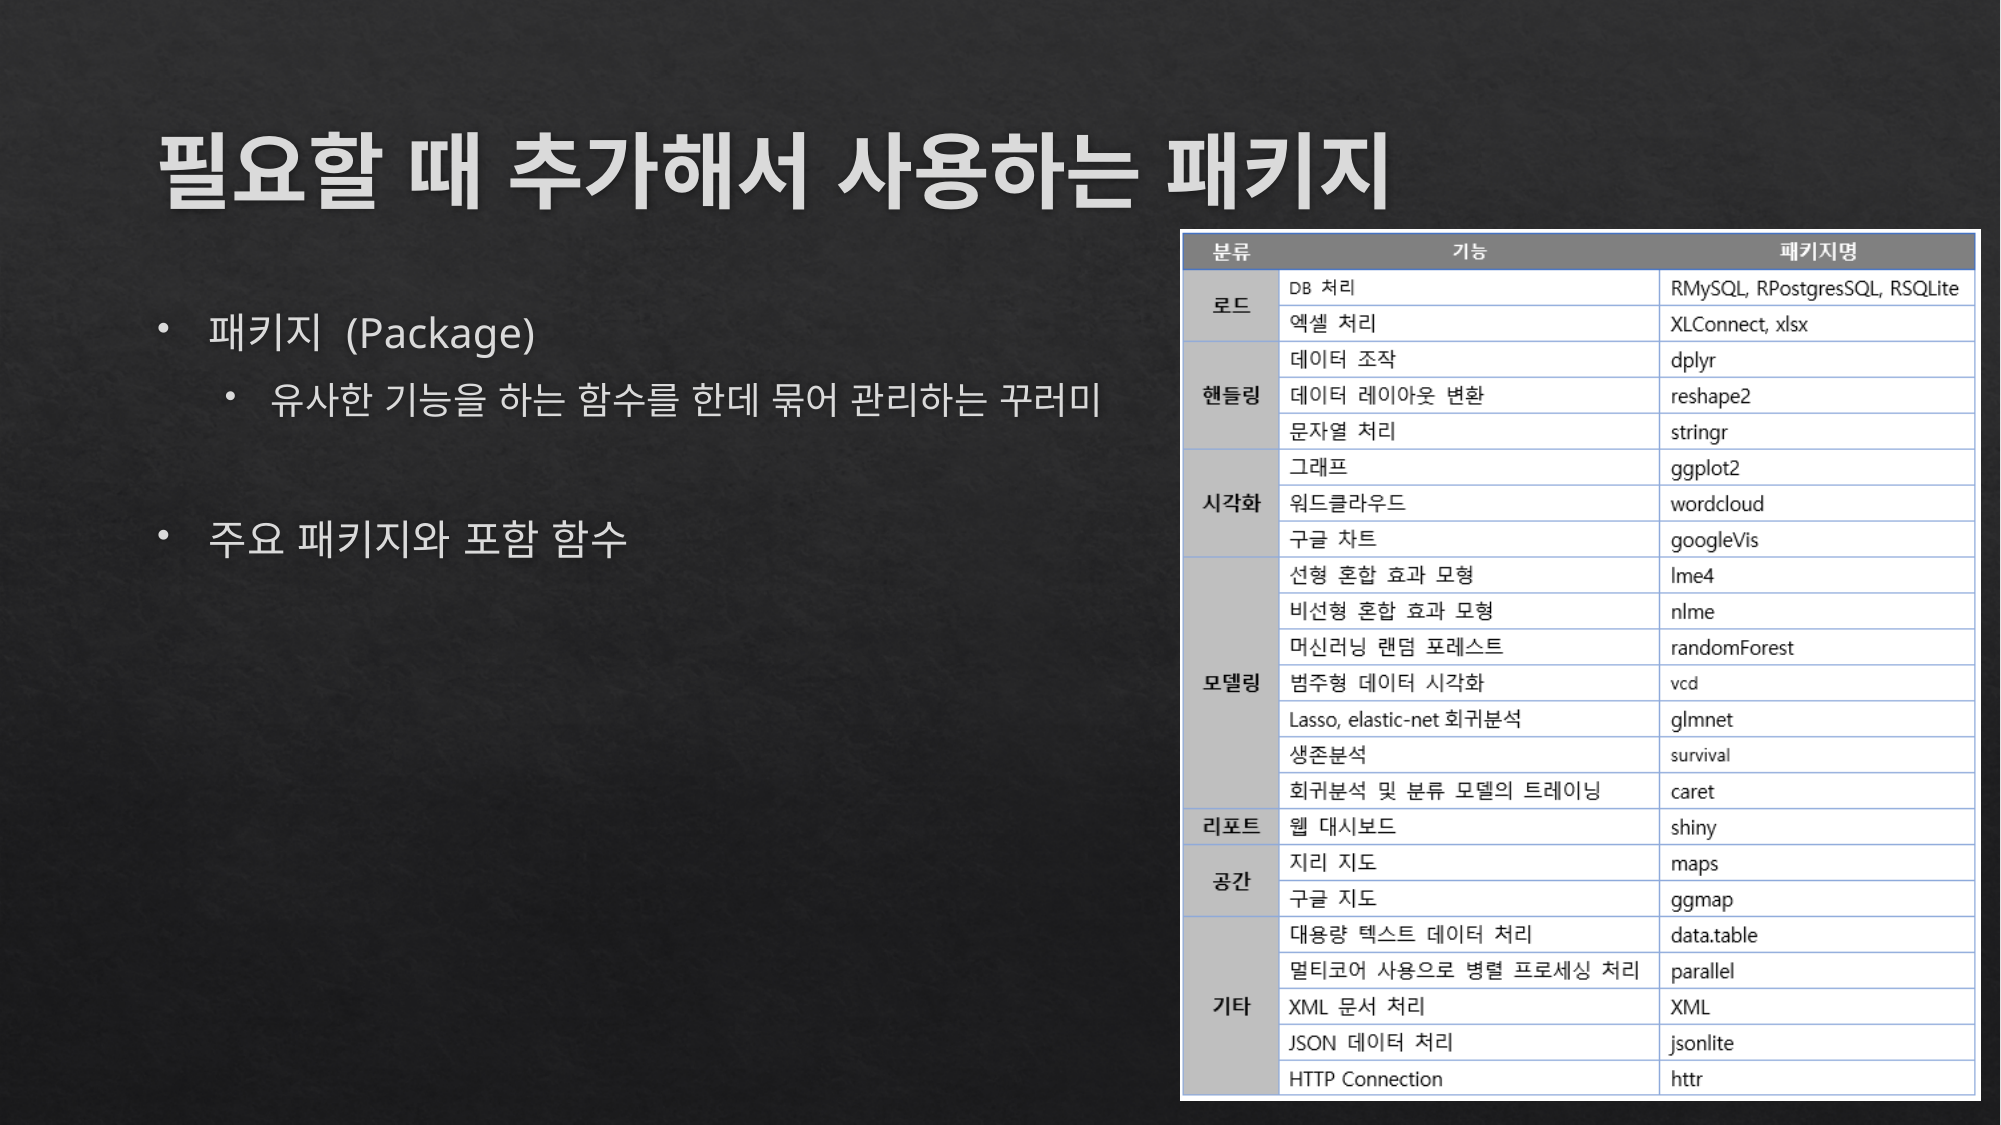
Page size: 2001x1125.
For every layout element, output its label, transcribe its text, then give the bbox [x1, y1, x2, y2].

picture [1180, 229, 1981, 1101]
list 패키지 (Package) 유사한 기능을 하는 함수를 한데 묶어 관리하는 꾸러미 주요 패키지와 포함 함수 [137, 299, 1172, 1014]
title 필요할 때 추가해서 사용하는 패키지 [140, 92, 1813, 246]
